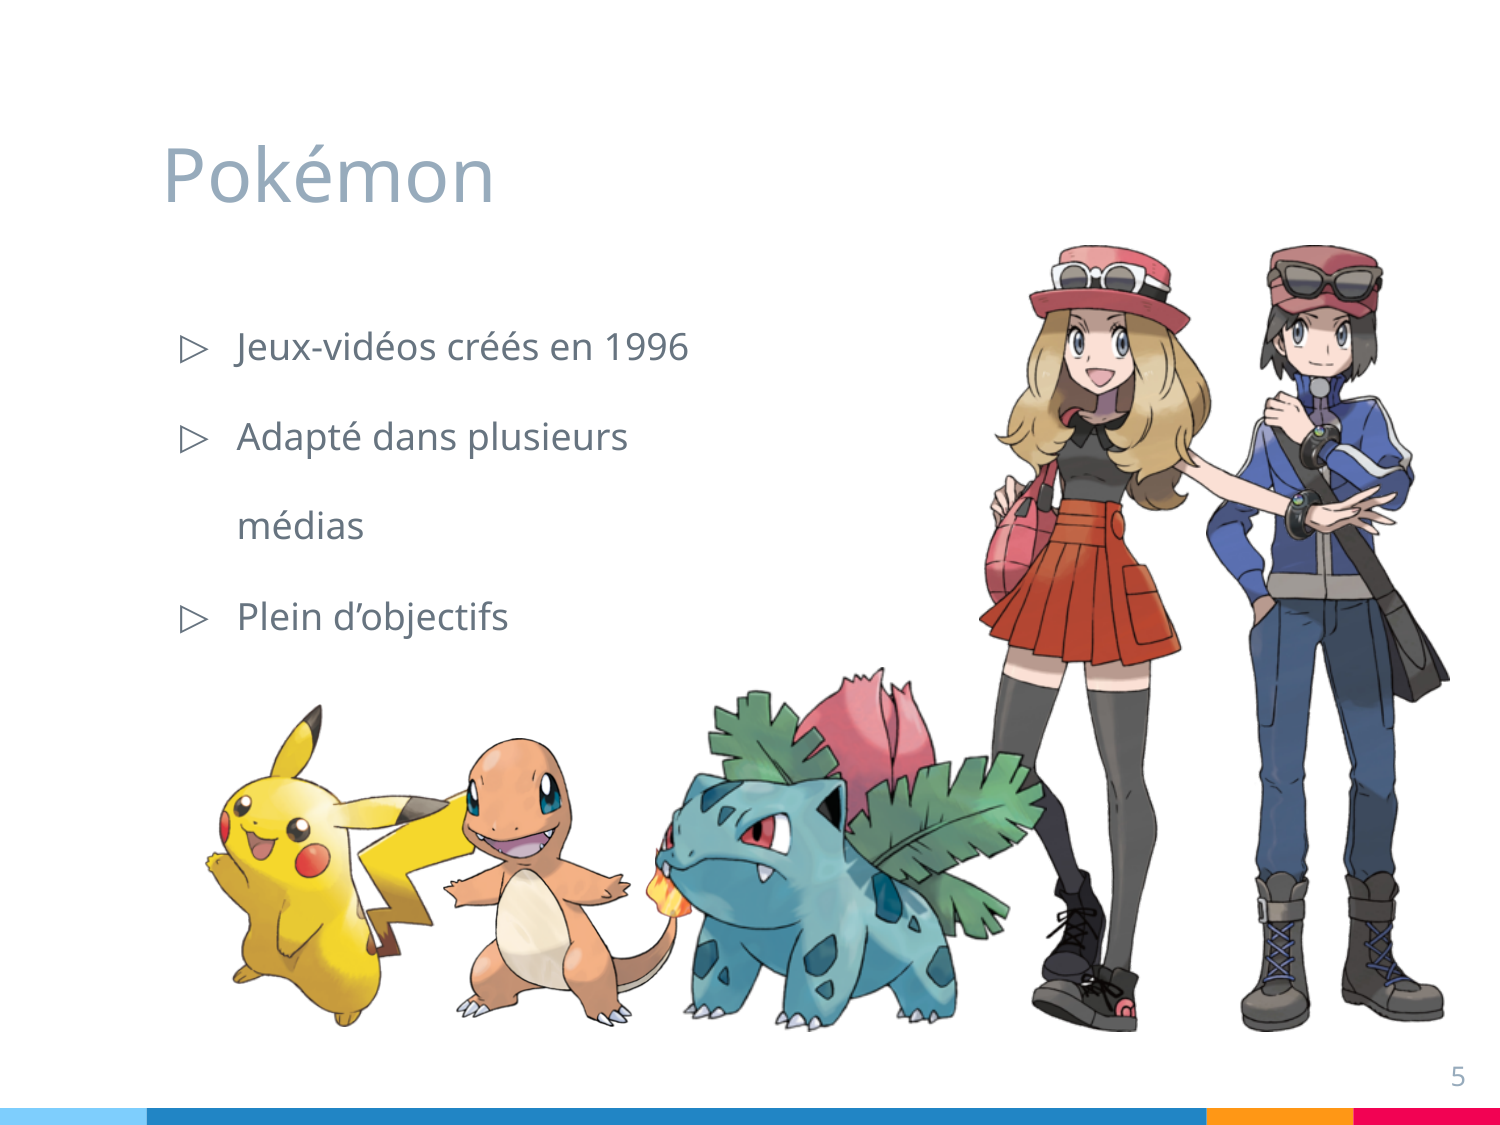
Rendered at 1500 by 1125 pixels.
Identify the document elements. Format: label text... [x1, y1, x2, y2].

list Jeux-vidéos créés en 1996 Adapté dans plusieurs médias Plein d’objectifs [146, 262, 739, 1078]
picture [204, 244, 1451, 1032]
title Pokémon [146, 45, 1207, 233]
slide_number ‹#› [1391, 1043, 1482, 1113]
